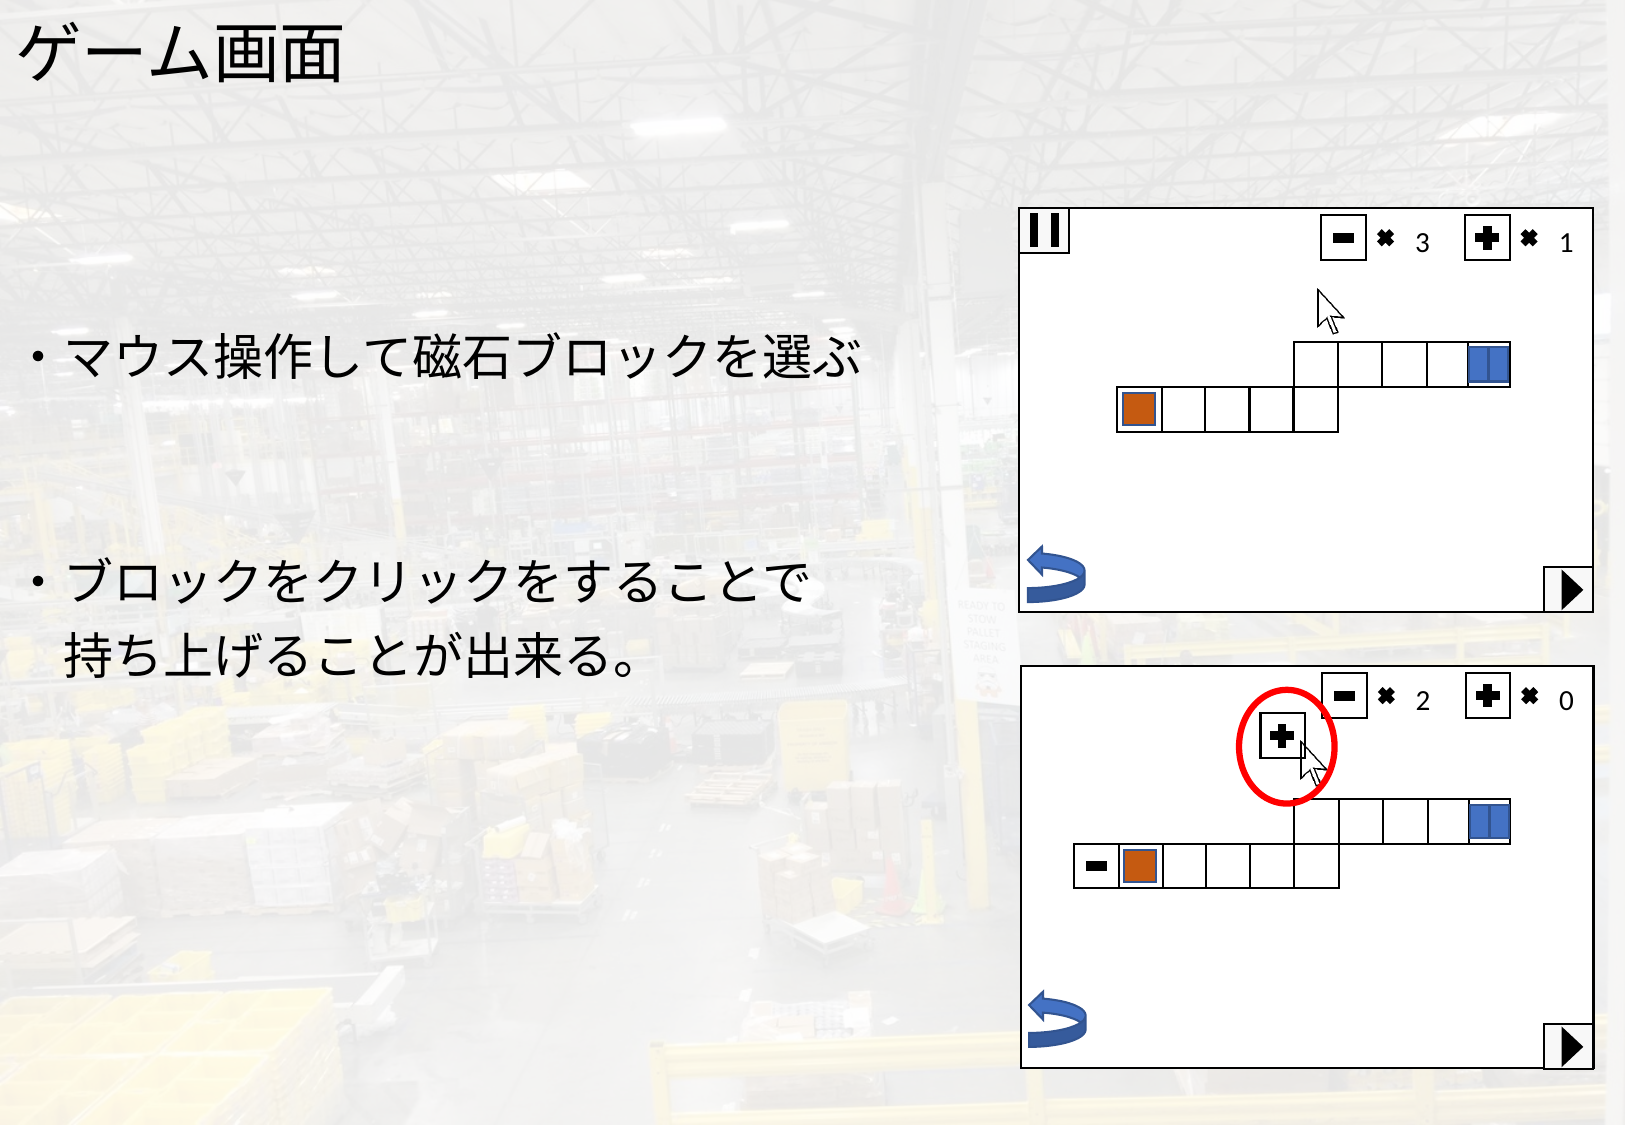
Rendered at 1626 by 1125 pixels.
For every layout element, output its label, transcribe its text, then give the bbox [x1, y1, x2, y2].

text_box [1019, 207, 1593, 613]
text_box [1544, 567, 1594, 613]
title ゲーム画面 [0, 0, 789, 112]
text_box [1544, 1024, 1594, 1070]
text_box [1020, 665, 1594, 1068]
list ・マウス操作して磁石ブロックを選ぶ ・ブロックをクリックをすることで 持ち上げることが出来る。 [0, 324, 881, 777]
